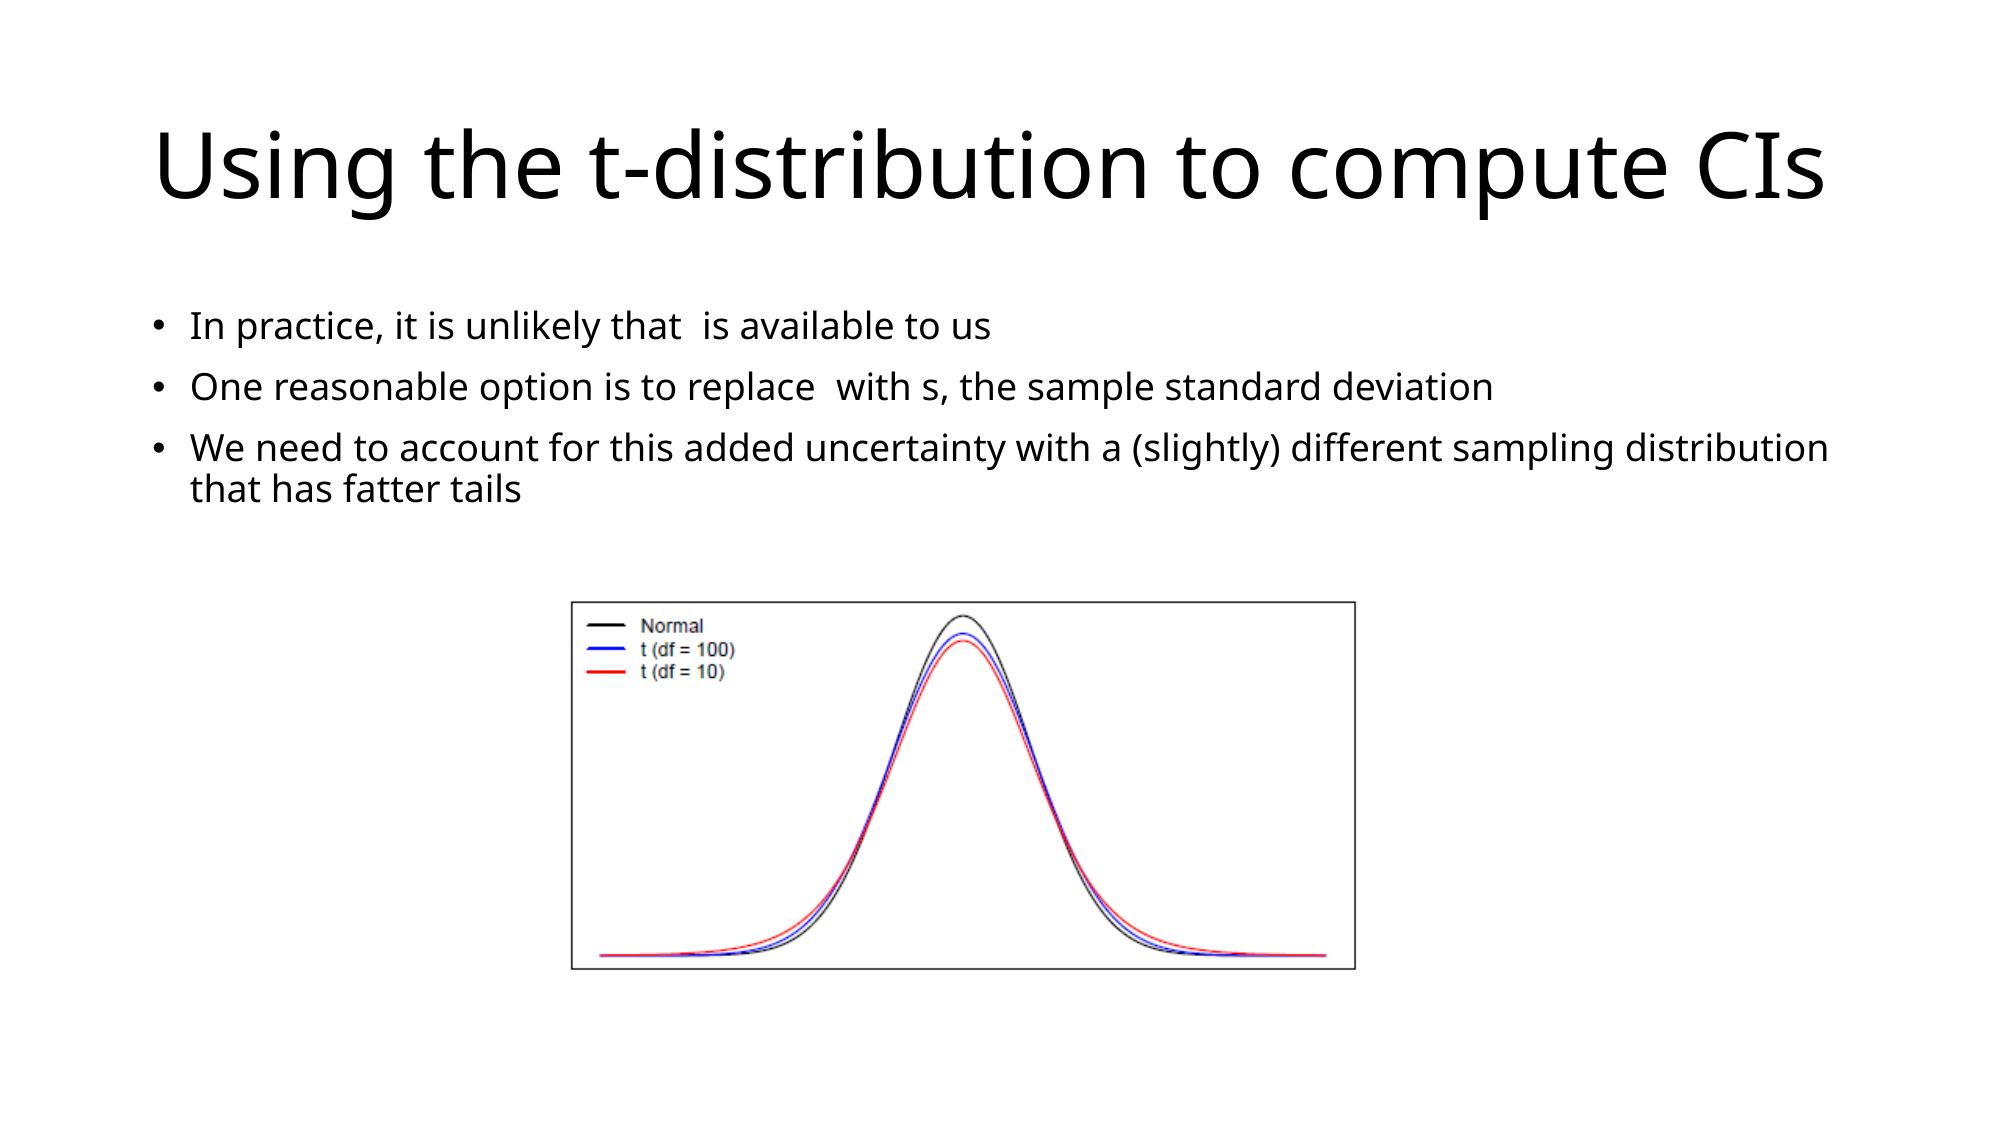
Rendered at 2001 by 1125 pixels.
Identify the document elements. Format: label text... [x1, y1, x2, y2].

list In practice, it is unlikely that is available to us One reasonable option is to replace with s, the sample standard deviation We need to account for this added uncertainty with a (slightly) different sampling distribution that has fatter tails [137, 299, 1863, 1014]
title Using the t-distribution to compute CIs [137, 59, 1863, 278]
picture [551, 586, 1378, 992]
